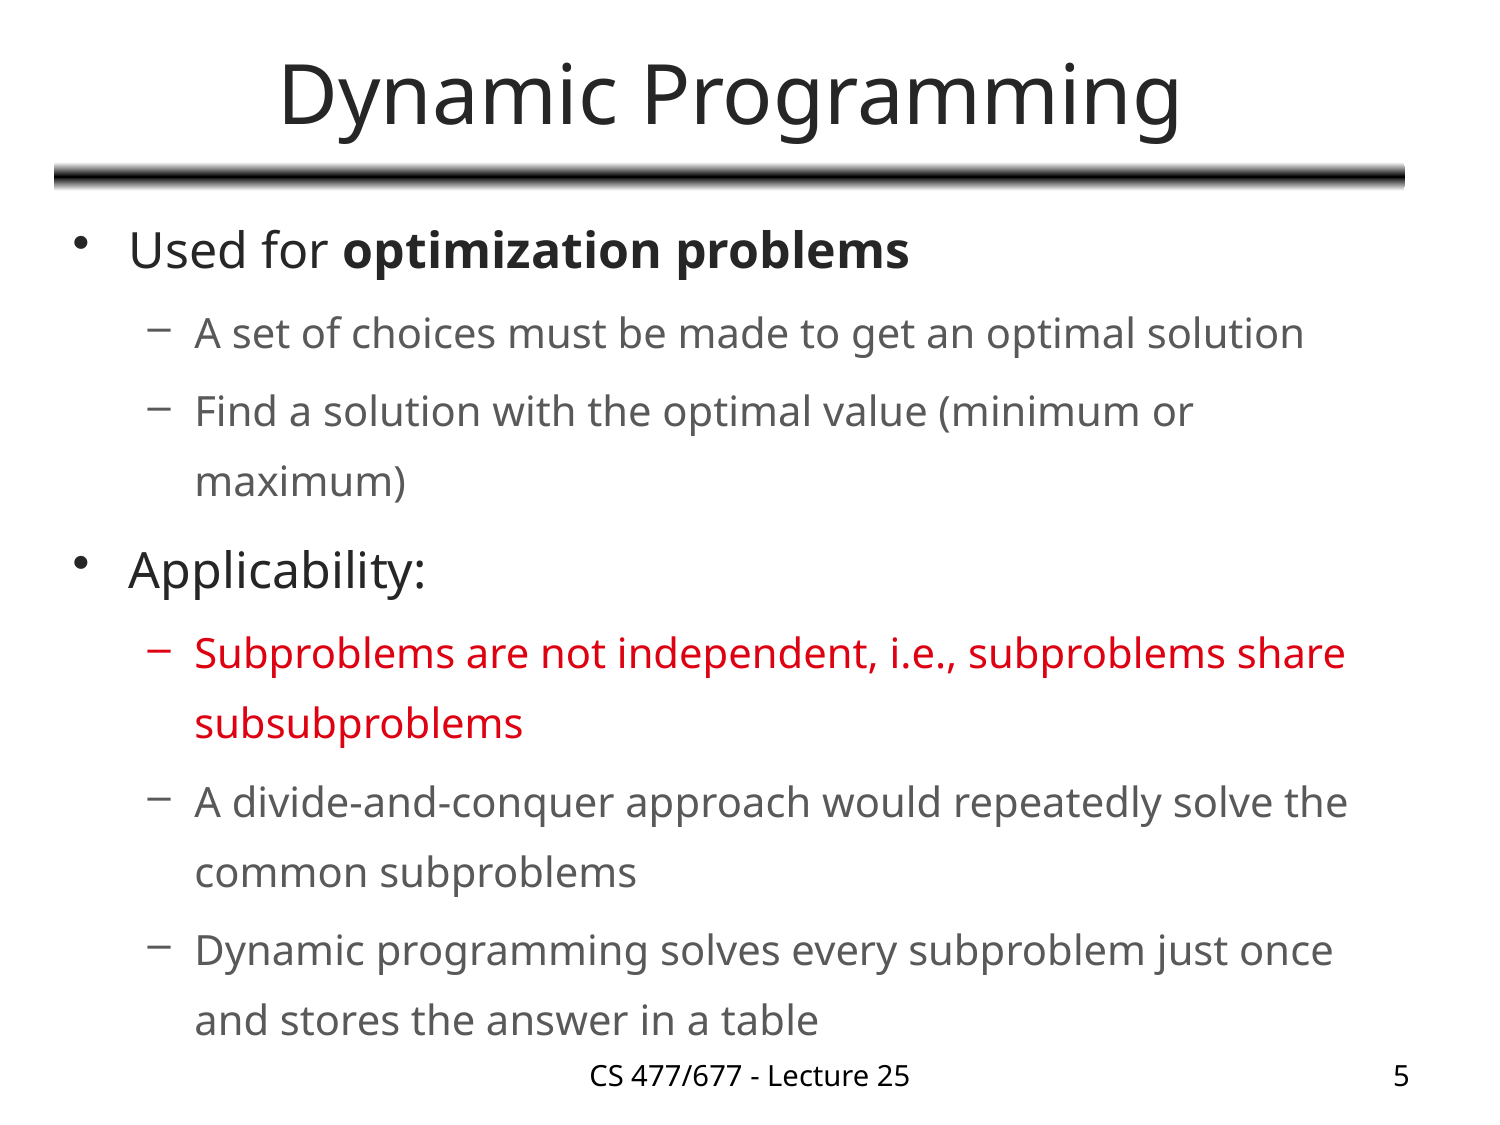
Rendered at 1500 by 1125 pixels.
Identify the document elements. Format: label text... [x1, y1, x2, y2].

title Dynamic Programming [55, 16, 1407, 166]
slide_number 5 [1074, 1049, 1426, 1103]
list Used for optimization problems A set of choices must be made to get an optimal solution Find a solution with the optimal value (minimum or maximum) Applicability: Subproblems are not independent, i.e., subproblems share subsubproblems A divide-and-conquer approach would repeatedly solve the common subproblems Dynamic programming solves every subproblem just once and stores the answer in a table [57, 186, 1408, 1107]
footer CS 477/677 - Lecture 25 [512, 1049, 988, 1103]
